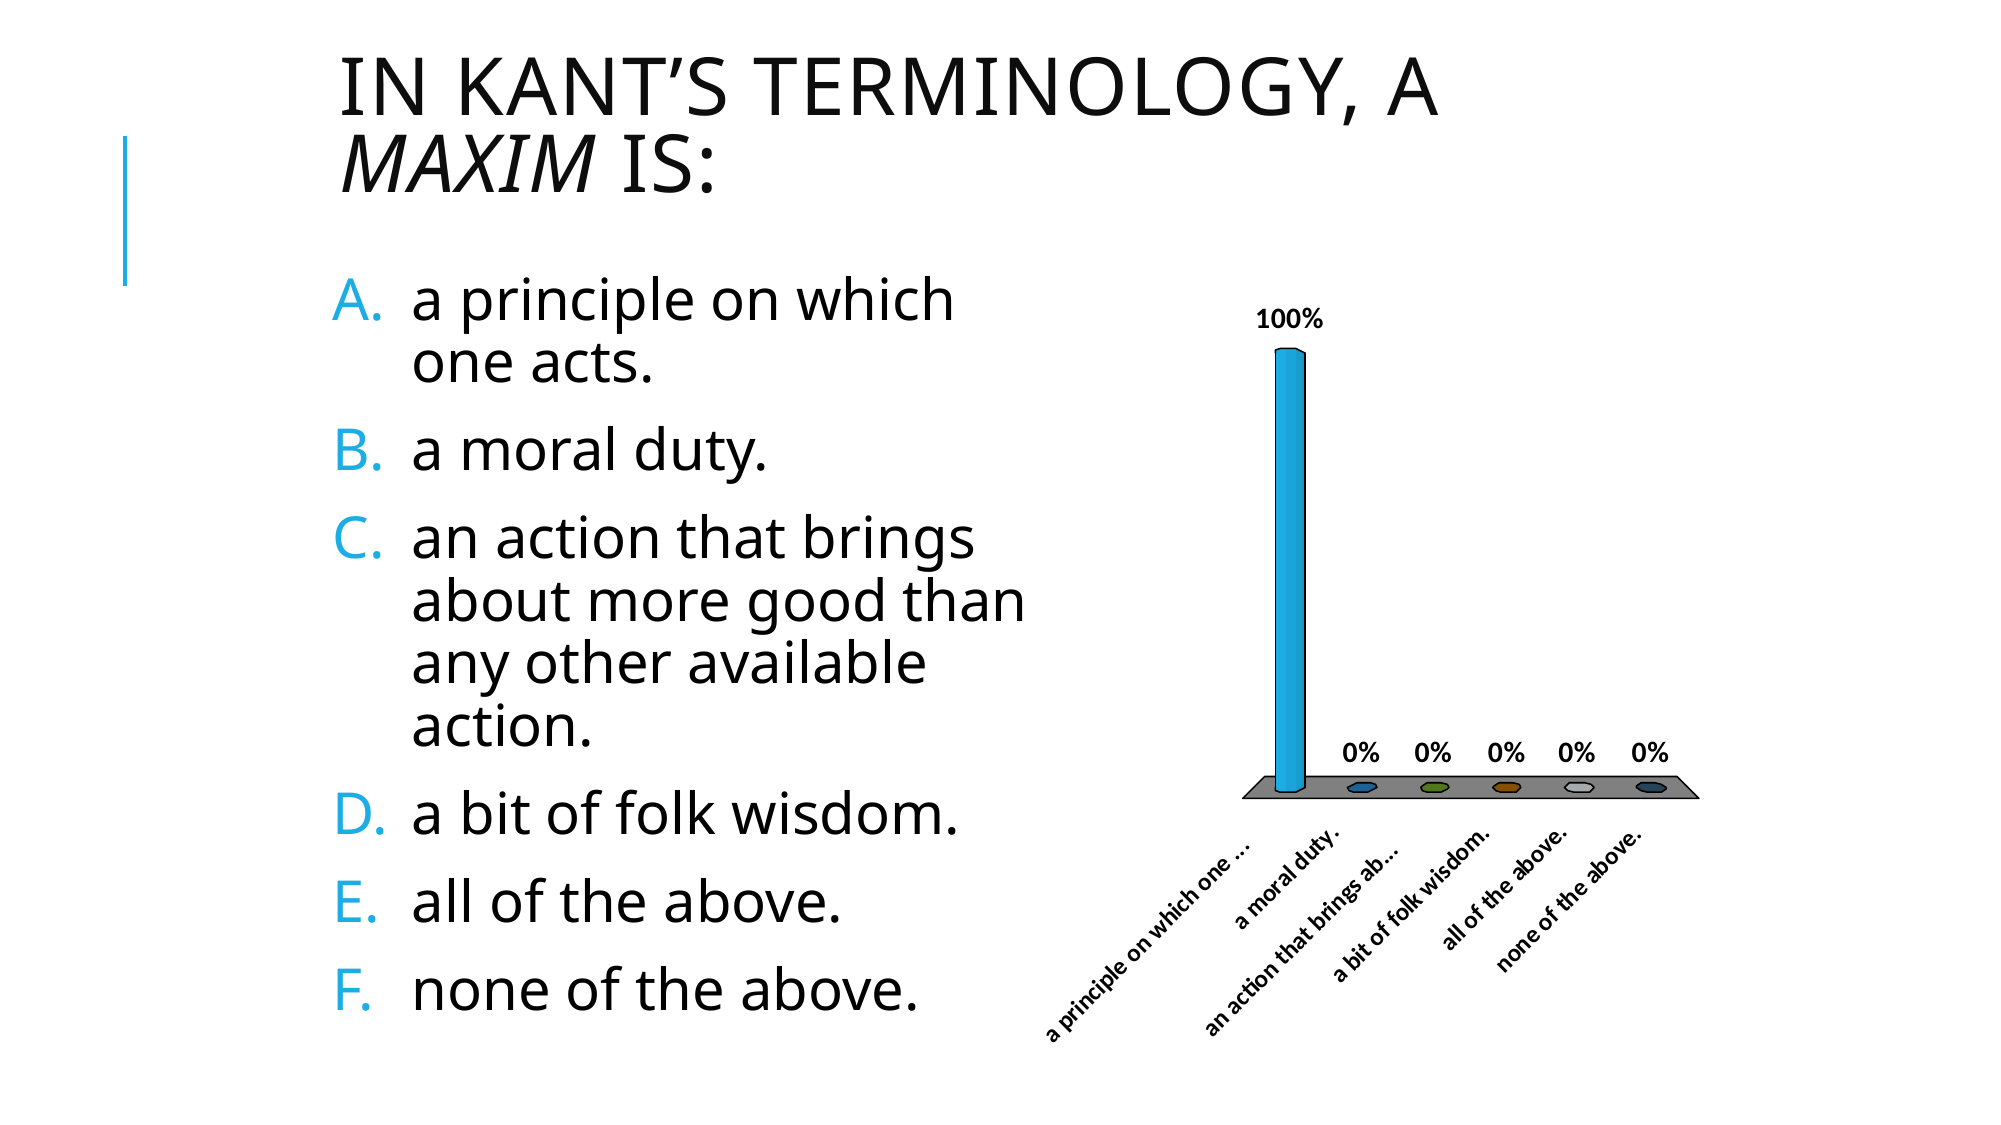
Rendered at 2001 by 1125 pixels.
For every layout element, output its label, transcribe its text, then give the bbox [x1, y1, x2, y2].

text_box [989, 262, 1740, 1107]
title In Kant’s terminology, a maxim is: [324, 45, 1668, 218]
list a principle on which one acts. a moral duty. an action that brings about more good than any other available action. a bit of folk wisdom. all of the above. none of the above. [324, 262, 984, 1038]
